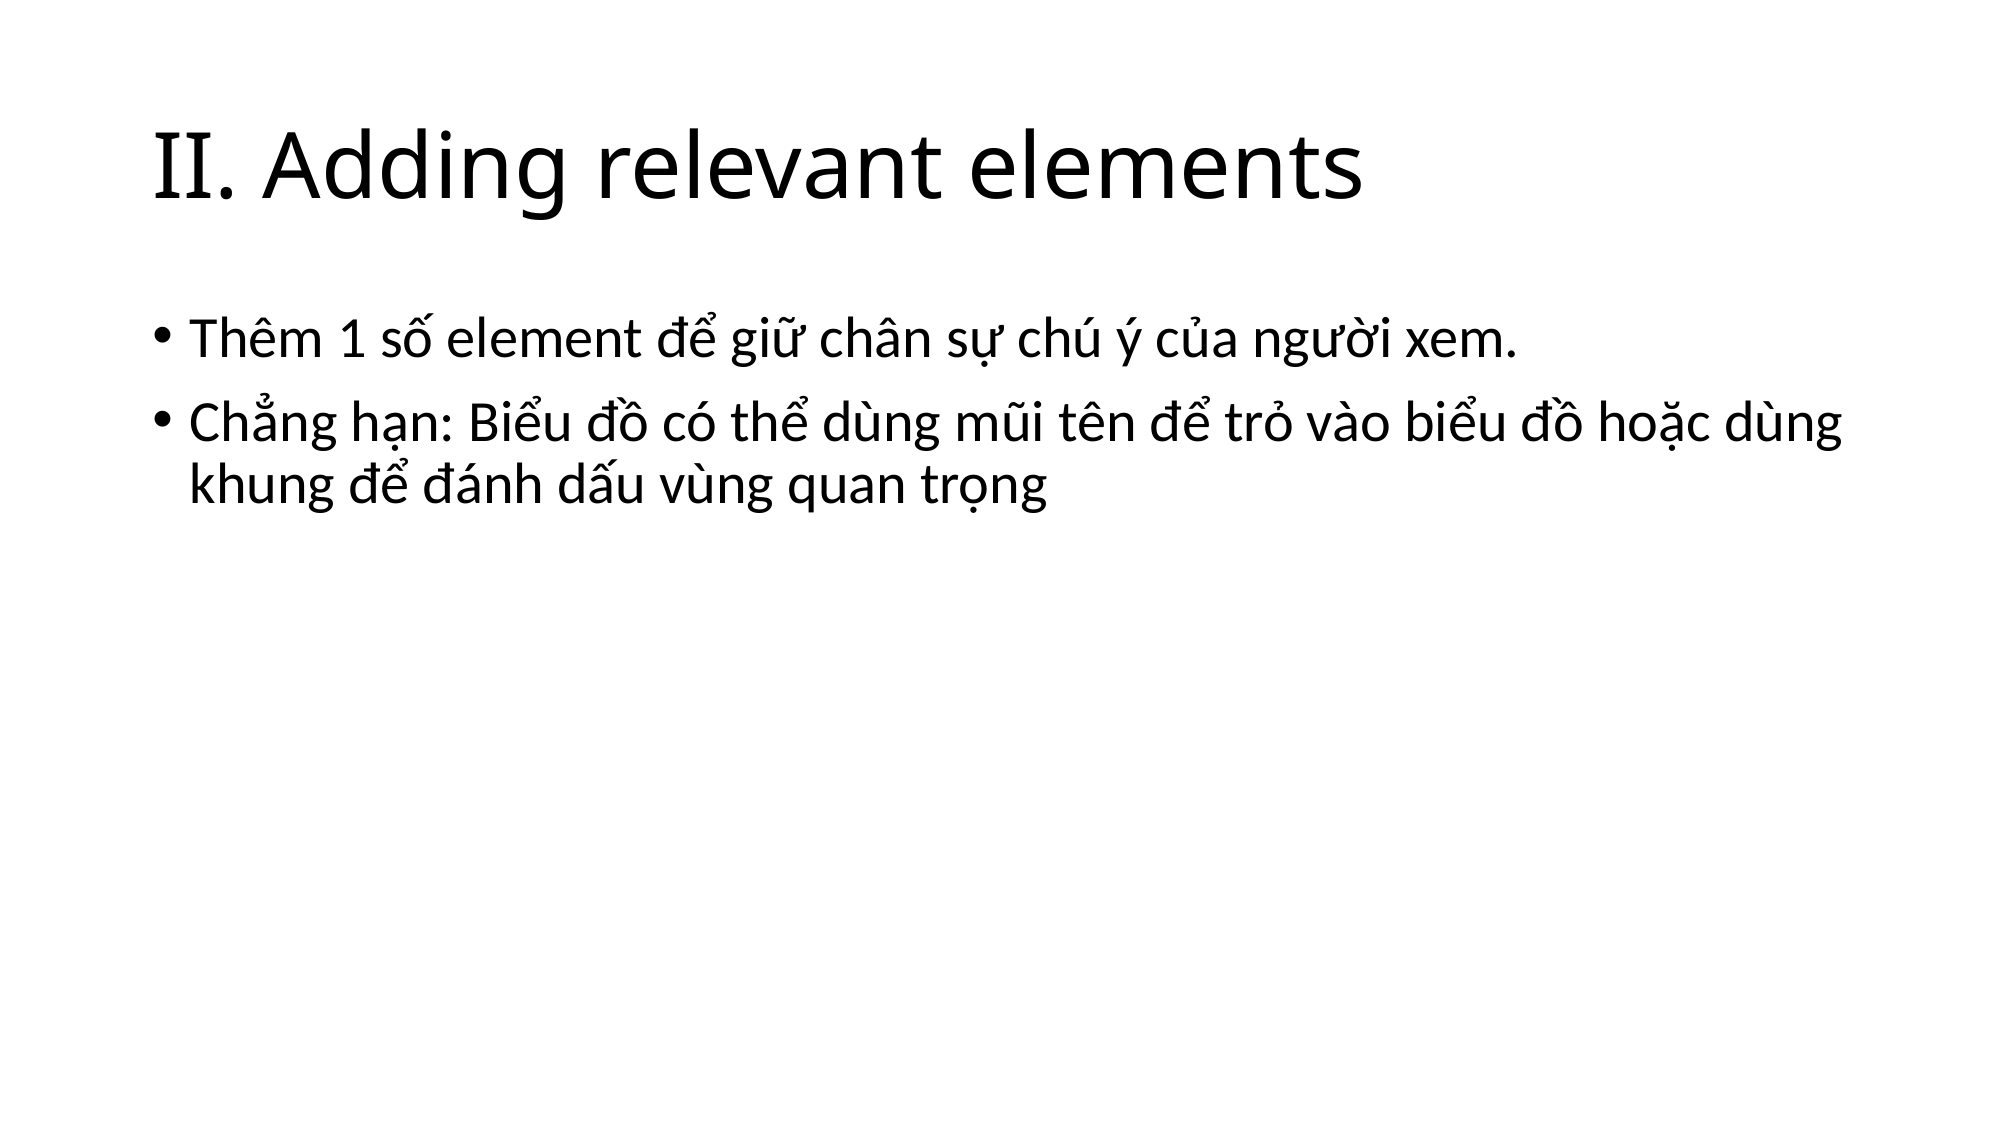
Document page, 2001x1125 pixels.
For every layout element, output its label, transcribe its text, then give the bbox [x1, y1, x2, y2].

list Thêm 1 số element để giữ chân sự chú ý của người xem. Chẳng hạn: Biểu đồ có thể dùng mũi tên để trỏ vào biểu đồ hoặc dùng khung để đánh dấu vùng quan trọng [137, 299, 1863, 1014]
title II. Adding relevant elements [137, 59, 1863, 278]
